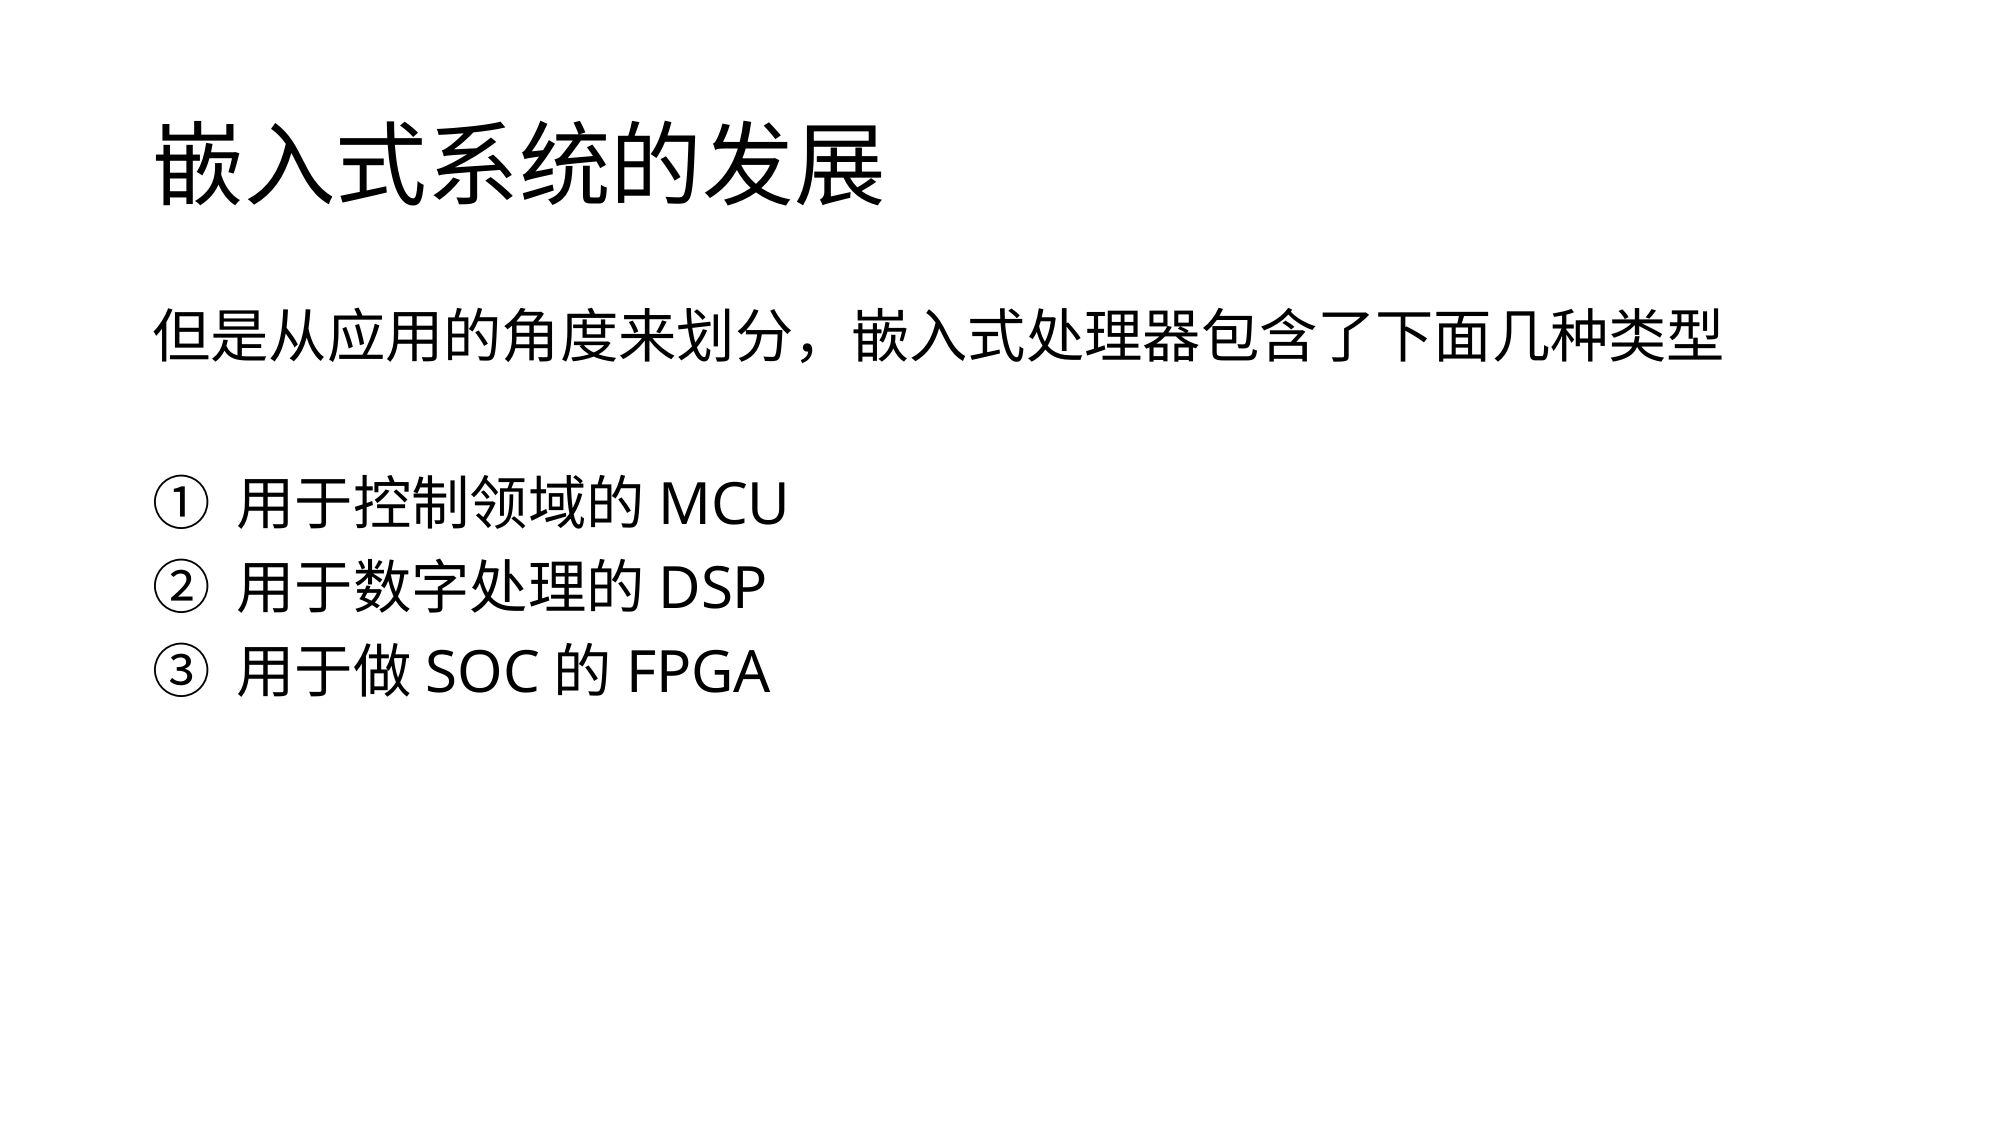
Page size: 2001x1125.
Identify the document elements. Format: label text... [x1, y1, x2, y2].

title 嵌入式系统的发展 [137, 59, 1863, 278]
list 但是从应用的角度来划分，嵌入式处理器包含了下面几种类型 用于控制领域的MCU 用于数字处理的DSP 用于做SOC的FPGA [137, 299, 1863, 1014]
